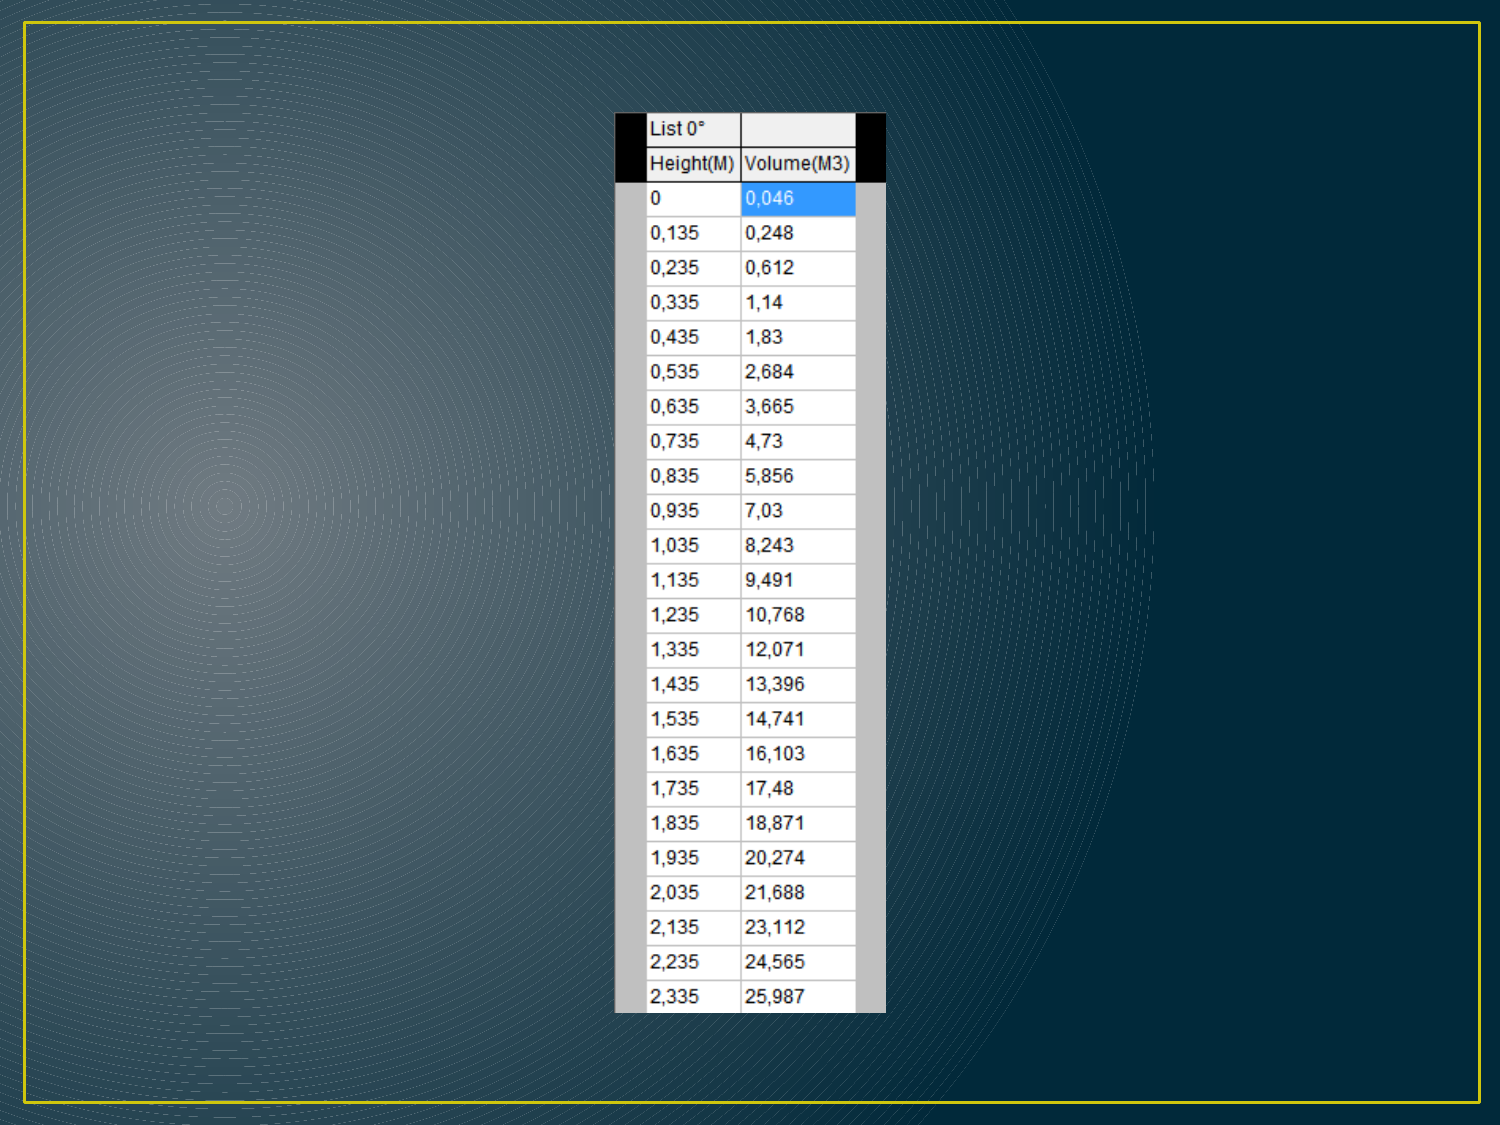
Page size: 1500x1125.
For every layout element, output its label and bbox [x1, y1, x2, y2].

picture [614, 112, 886, 1013]
